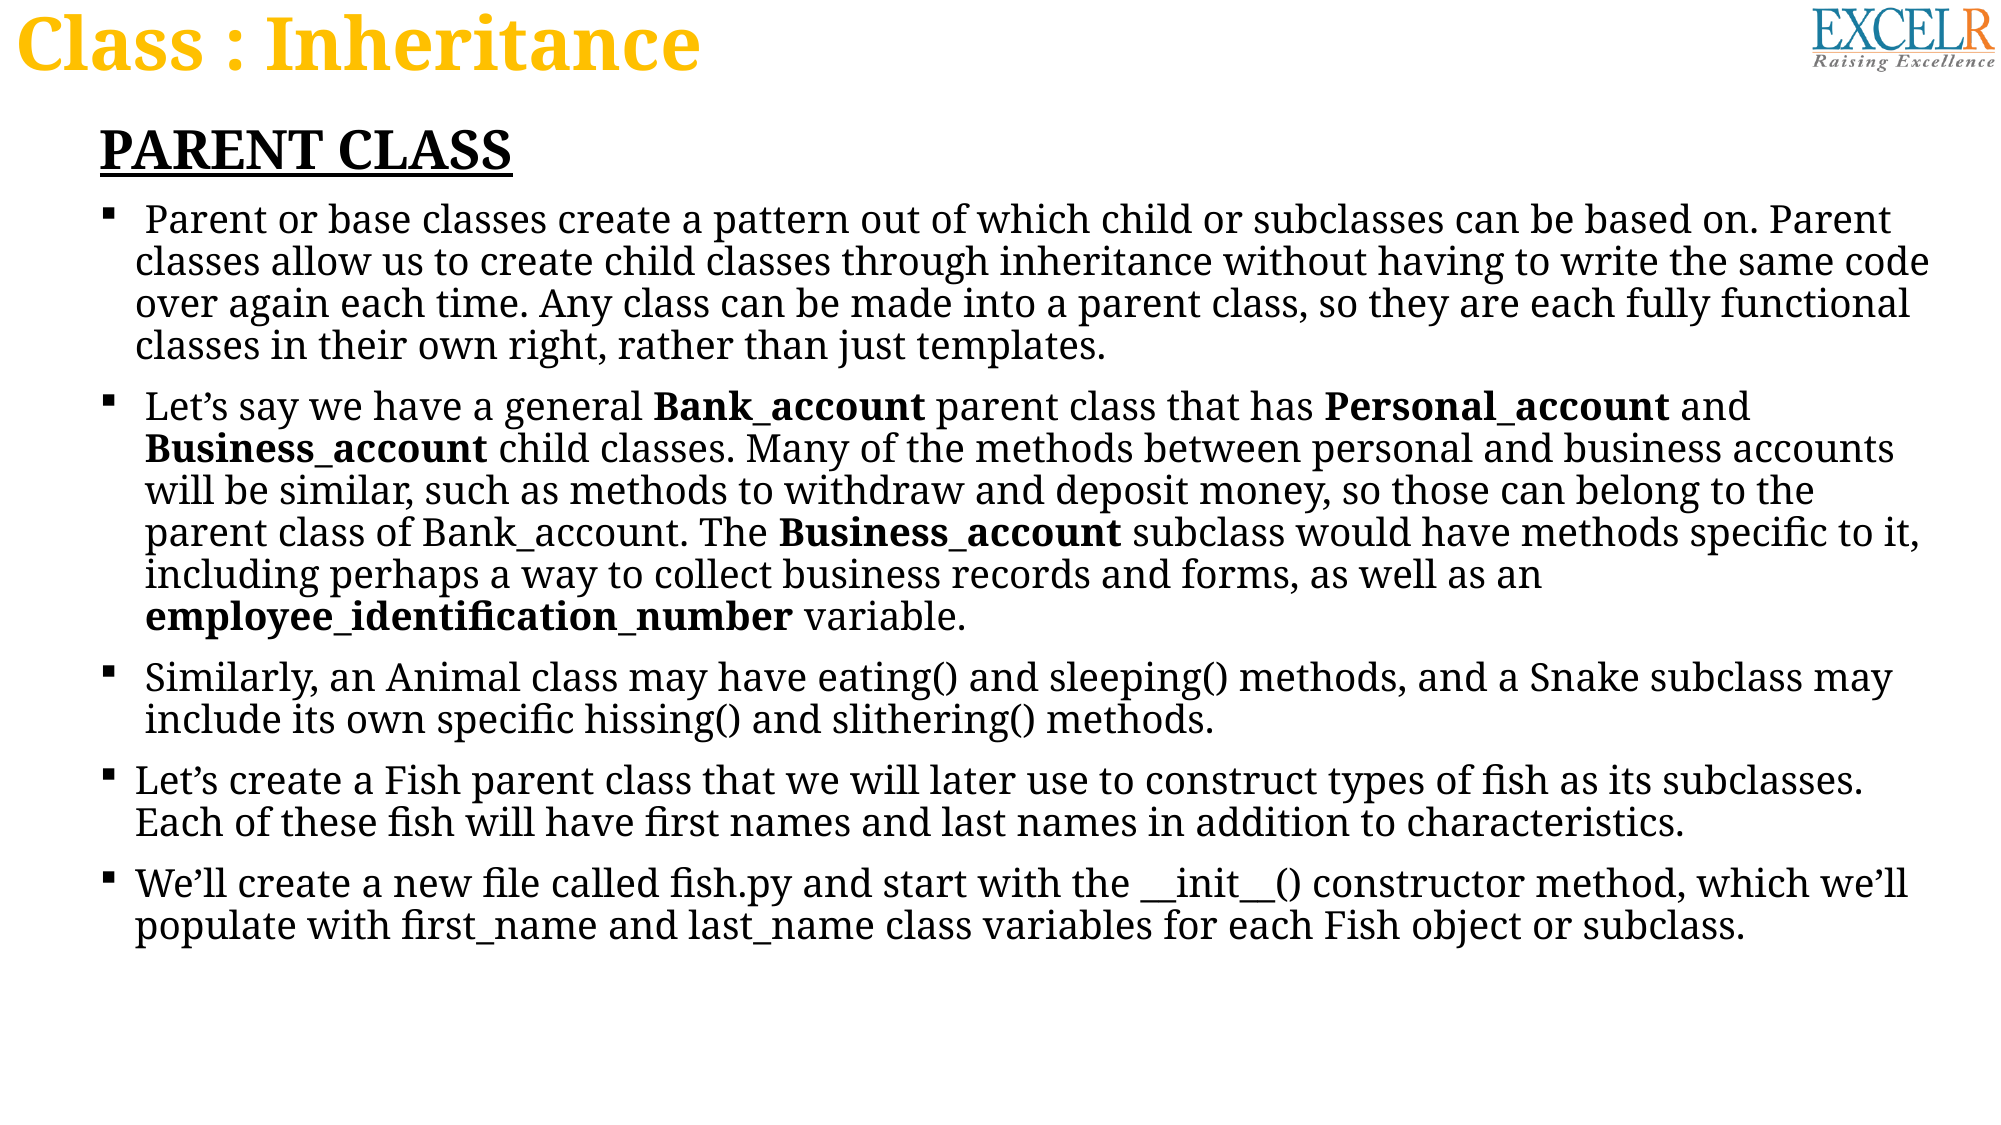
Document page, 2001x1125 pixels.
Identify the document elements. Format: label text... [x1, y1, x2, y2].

list PARENT CLASS Parent or base classes create a pattern out of which child or subclasses can be based on. Parent classes allow us to create child classes through inheritance without having to write the same code over again each time. Any class can be made into a parent class, so they are each fully functional classes in their own right, rather than just templates. Let’s say we have a general Bank_account parent class that has Personal_account and Business_account child classes. Many of the methods between personal and business accounts will be similar, such as methods to withdraw and deposit money, so those can belong to the parent class of Bank_account. The Business_account subclass would have methods specific to it, including perhaps a way to collect business records and forms, as well as an employee_identification_number variable. Similarly, an Animal class may have eating() and sleeping() methods, and a Snake subclass may include its own specific hissing() and slithering() methods. Let’s create a Fish parent class that we will later use to construct types of fish as its subclasses. Each of these fish will have first names and last names in addition to characteristics. We’ll create a new file called fish.py and start with the __init__() constructor method, which we’ll populate with first_name and last_name class variables for each Fish object or subclass. [84, 114, 1948, 1065]
picture [1806, 0, 2000, 73]
title Class : Inheritance [0, 0, 836, 95]
